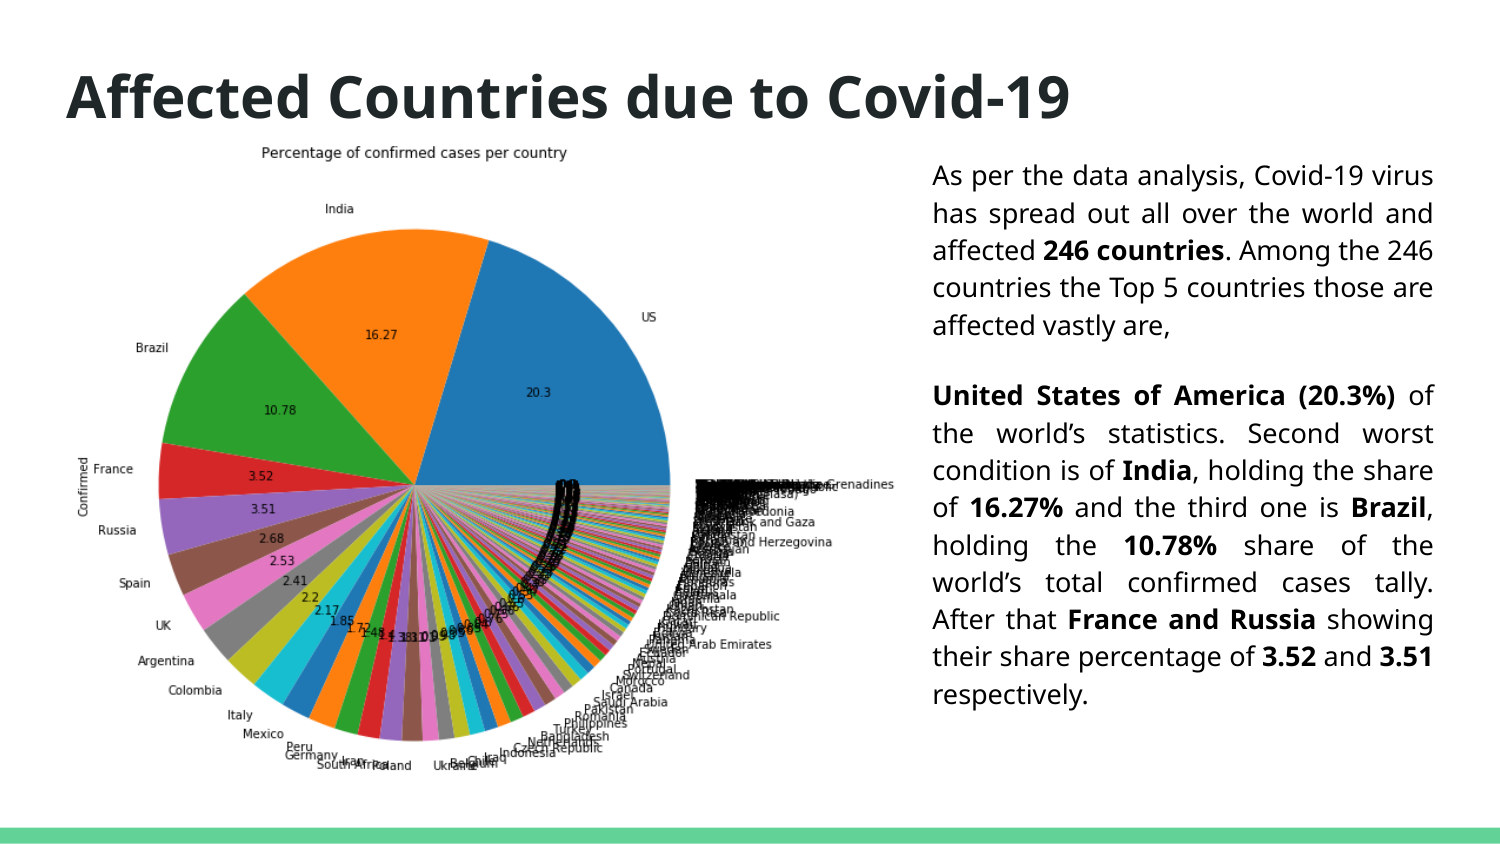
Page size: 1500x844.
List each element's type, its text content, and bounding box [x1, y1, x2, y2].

list As per the data analysis, Covid-19 virus has spread out all over the world and affected 246 countries. Among the 246 countries the Top 5 countries those are affected vastly are, United States of America (20.3%) of the world’s statistics. Second worst condition is of India, holding the share of 16.27% and the third one is Brazil, holding the 10.78% share of the world’s total confirmed cases tally. After that France and Russia showing their share percentage of 3.52 and 3.51 respectively. [918, 138, 1449, 799]
title Affected Countries due to Covid-19 [51, 44, 1449, 138]
picture [50, 138, 918, 817]
